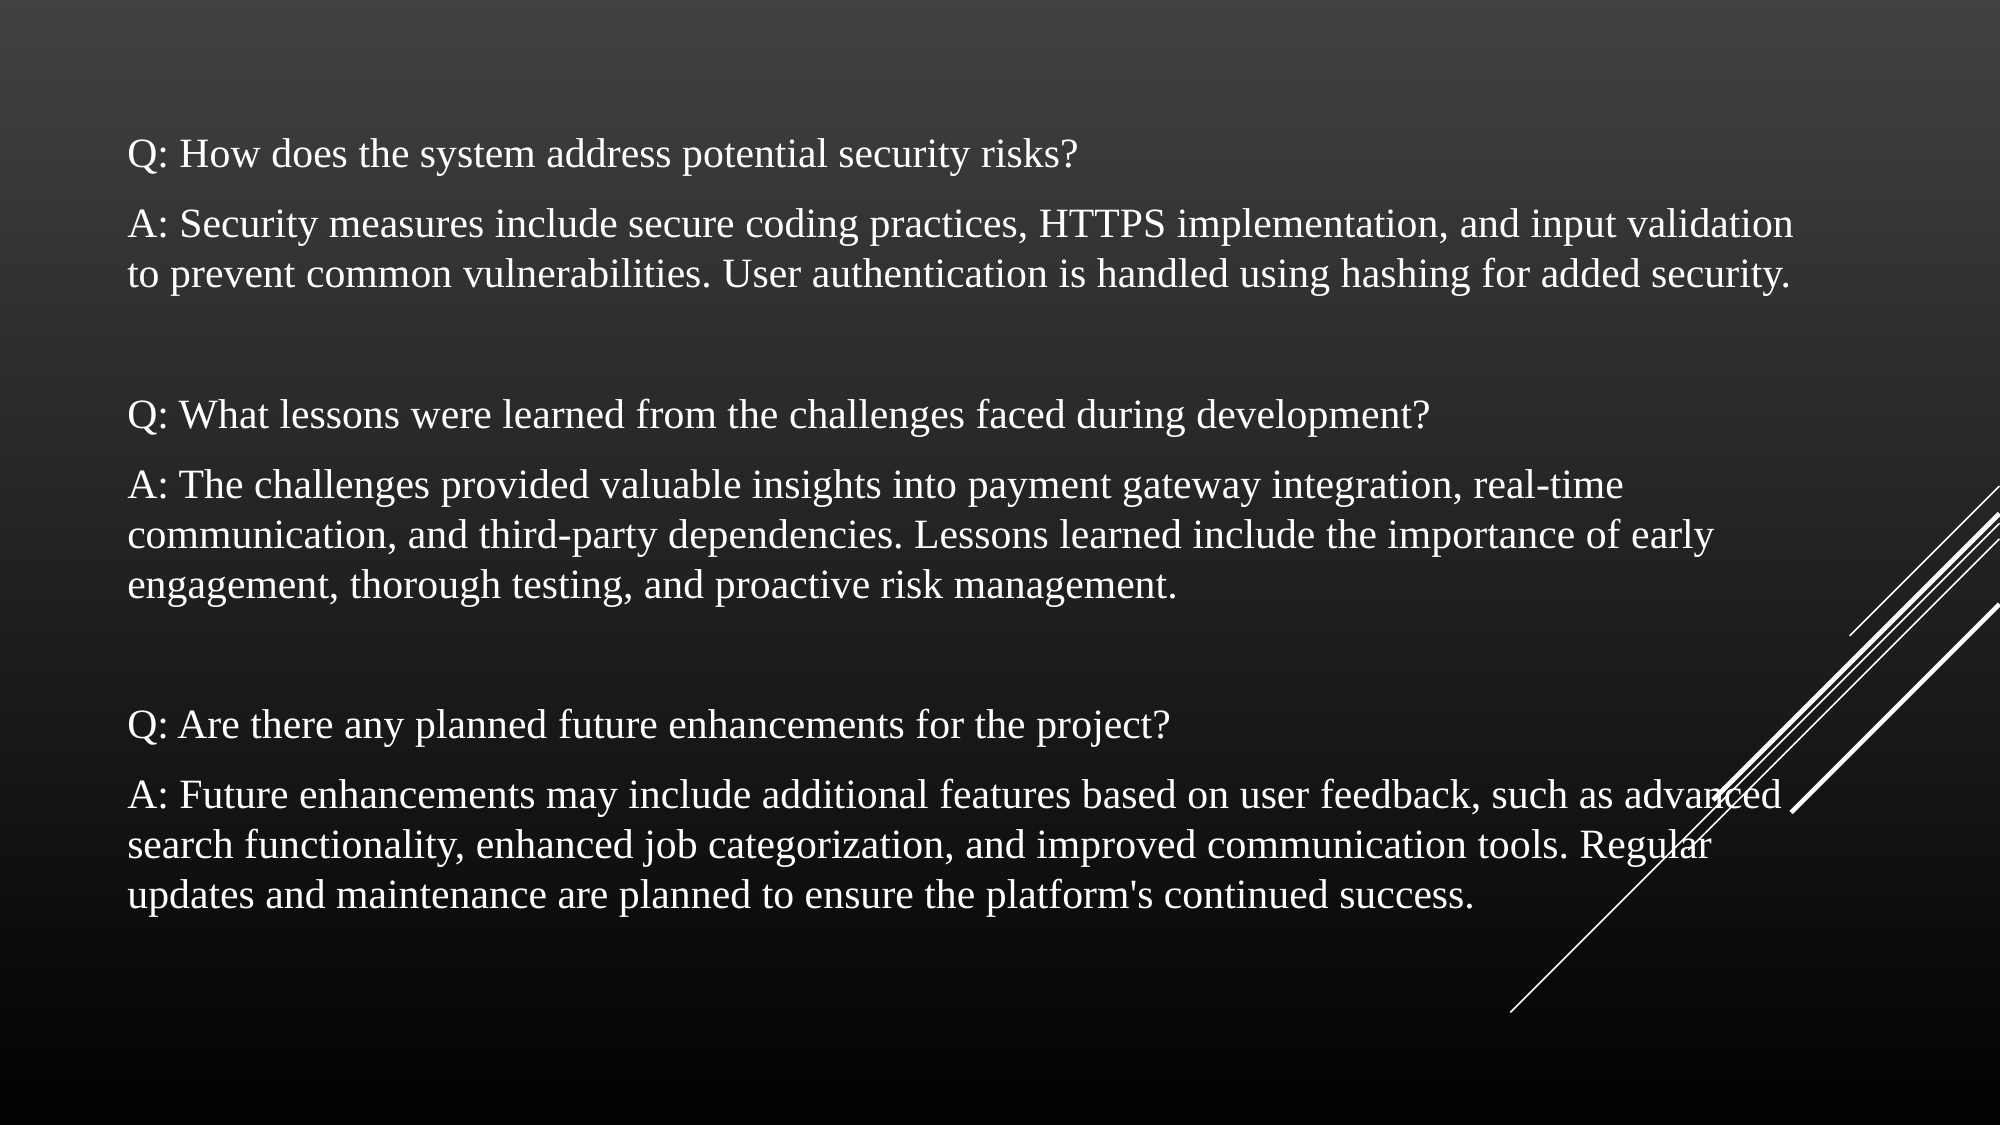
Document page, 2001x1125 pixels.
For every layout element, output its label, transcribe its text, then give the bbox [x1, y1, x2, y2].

list Q: How does the system address potential security risks? A: Security measures include secure coding practices, HTTPS implementation, and input validation to prevent common vulnerabilities. User authentication is handled using hashing for added security. Q: What lessons were learned from the challenges faced during development? A: The challenges provided valuable insights into payment gateway integration, real-time communication, and third-party dependencies. Lessons learned include the importance of early engagement, thorough testing, and proactive risk management. Q: Are there any planned future enhancements for the project? A: Future enhancements may include additional features based on user feedback, such as advanced search functionality, enhanced job categorization, and improved communication tools. Regular updates and maintenance are planned to ensure the platform's continued success. [112, 112, 1838, 1002]
